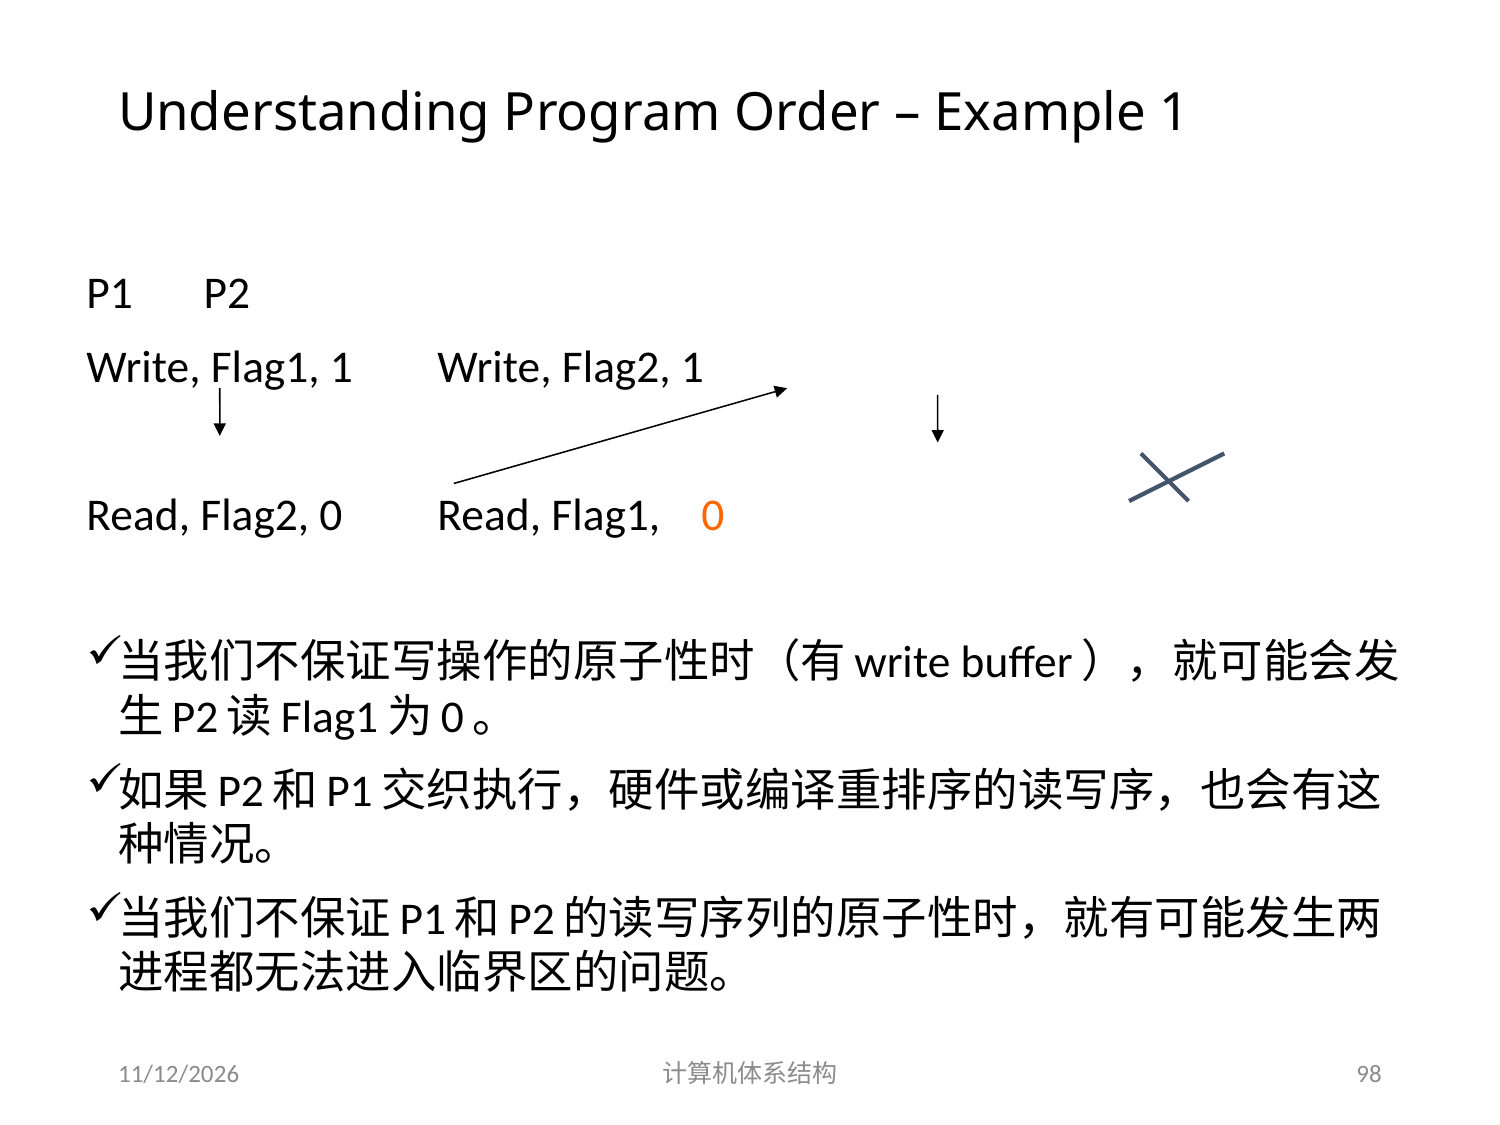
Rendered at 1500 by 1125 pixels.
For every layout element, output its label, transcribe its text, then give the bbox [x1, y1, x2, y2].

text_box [1129, 453, 1225, 501]
text_box [931, 394, 944, 443]
title Understanding Program Order – Example 1 [103, 59, 1397, 167]
text_box [453, 385, 788, 484]
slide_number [103, 1042, 441, 1103]
footer 计算机体系结构 [496, 1042, 1004, 1103]
text_box [213, 388, 227, 436]
slide_number 98 [1059, 1042, 1397, 1103]
list P1 P2 Write, Flag1, 1 Write, Flag2, 1 Read, Flag2, 0 Read, Flag1, 0 当我们不保证写操作的原子性时（有write buffer），就可能会发生P2读Flag1为0。 如果P2和P1交织执行，硬件或编译重排序的读写序，也会有这种情况。 当我们不保证P1和P2的读写序列的原子性时，就有可能发生两进程都无法进入临界区的问题。 [71, 181, 1422, 1015]
